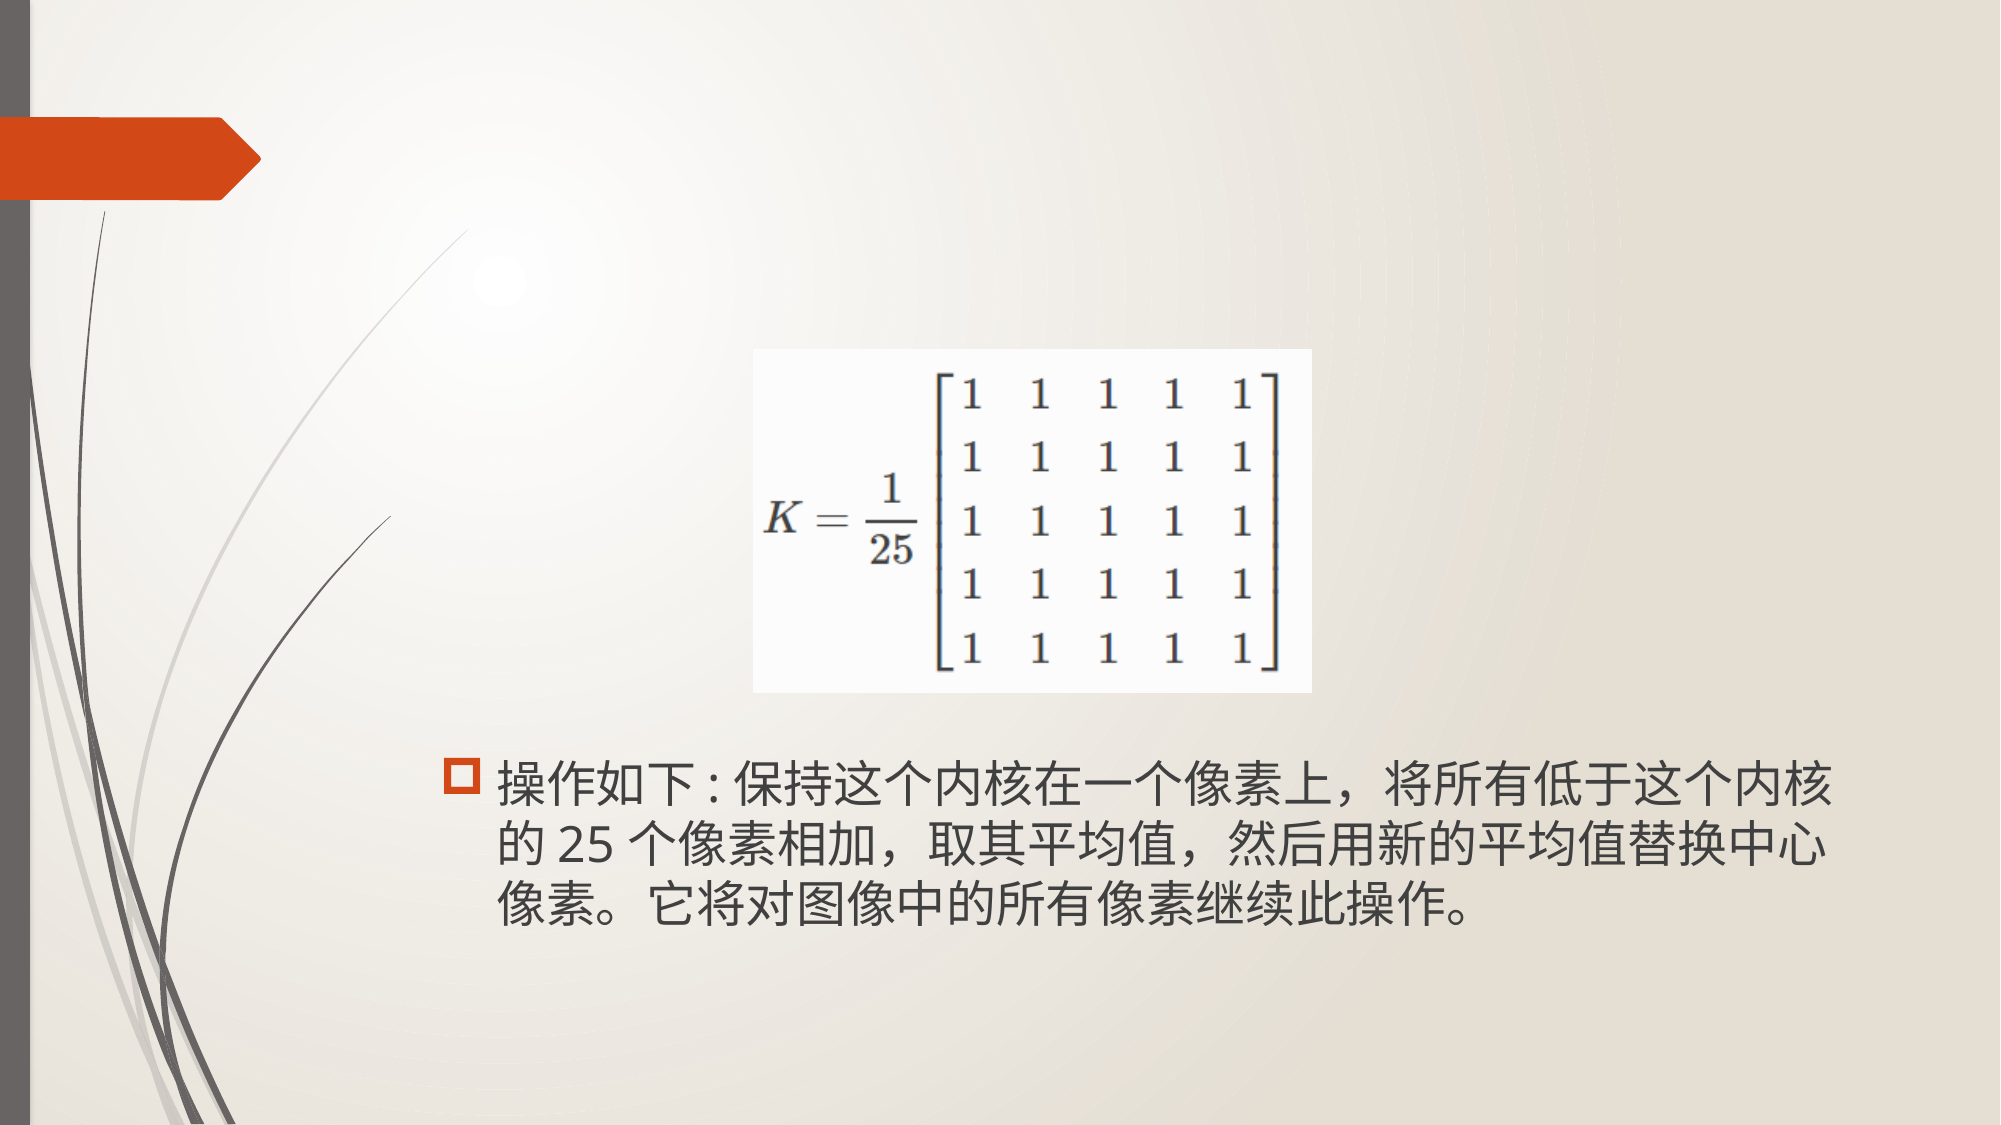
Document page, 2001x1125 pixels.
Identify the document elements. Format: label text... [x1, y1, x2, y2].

picture [753, 349, 1312, 693]
list 操作如下:保持这个内核在一个像素上，将所有低于这个内核的25个像素相加，取其平均值，然后用新的平均值替换中心像素。它将对图像中的所有像素继续此操作。 [424, 350, 1888, 970]
